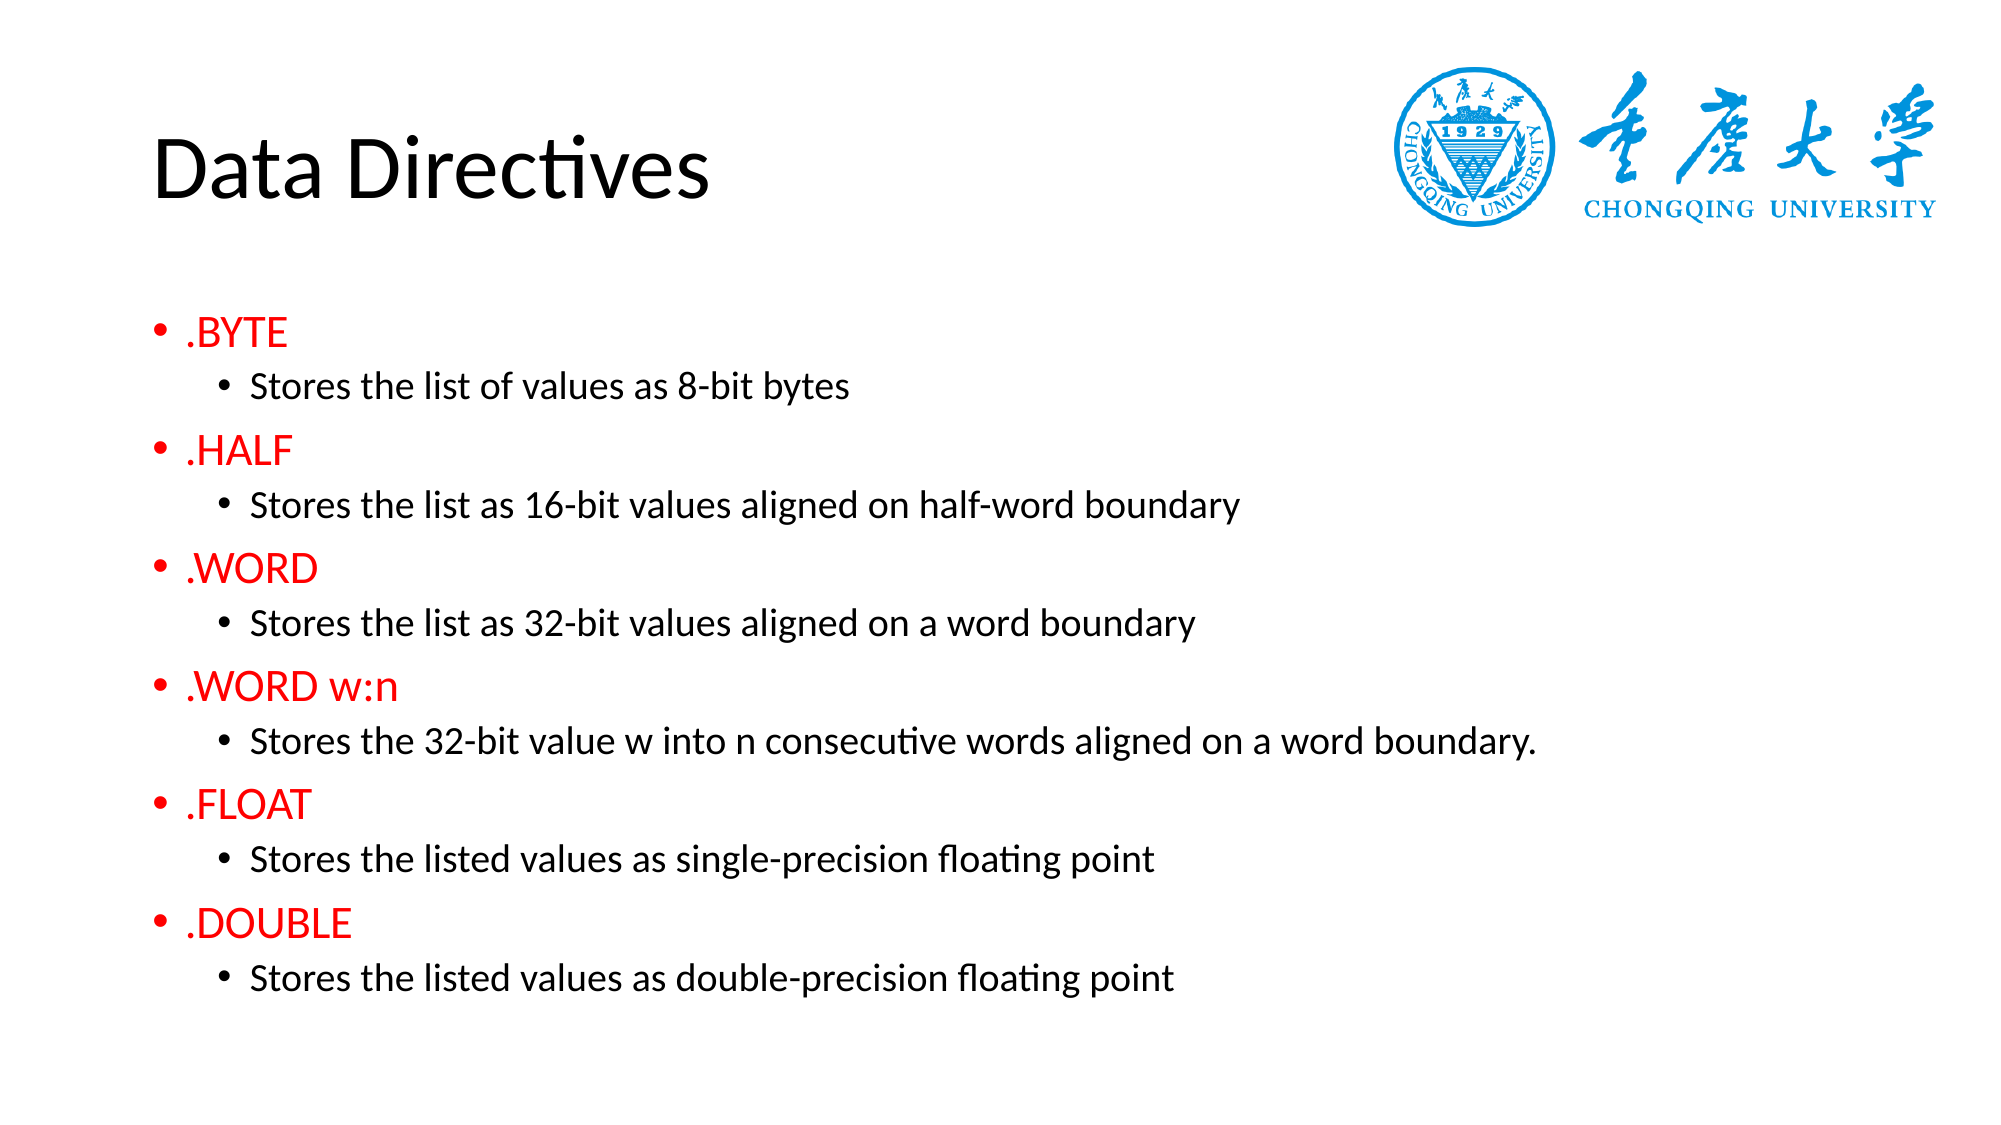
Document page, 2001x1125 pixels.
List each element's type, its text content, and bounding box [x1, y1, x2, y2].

picture [1352, 12, 1977, 252]
title Data Directives [137, 59, 1863, 278]
list .BYTE Stores the list of values as 8-bit bytes .HALF Stores the list as 16-bit values aligned on half-word boundary .WORD Stores the list as 32-bit values aligned on a word boundary .WORD w:n Stores the 32-bit value w into n consecutive words aligned on a word boundary. .FLOAT Stores the listed values as single-precision floating point .DOUBLE Stores the listed values as double-precision floating point [137, 299, 1863, 1014]
